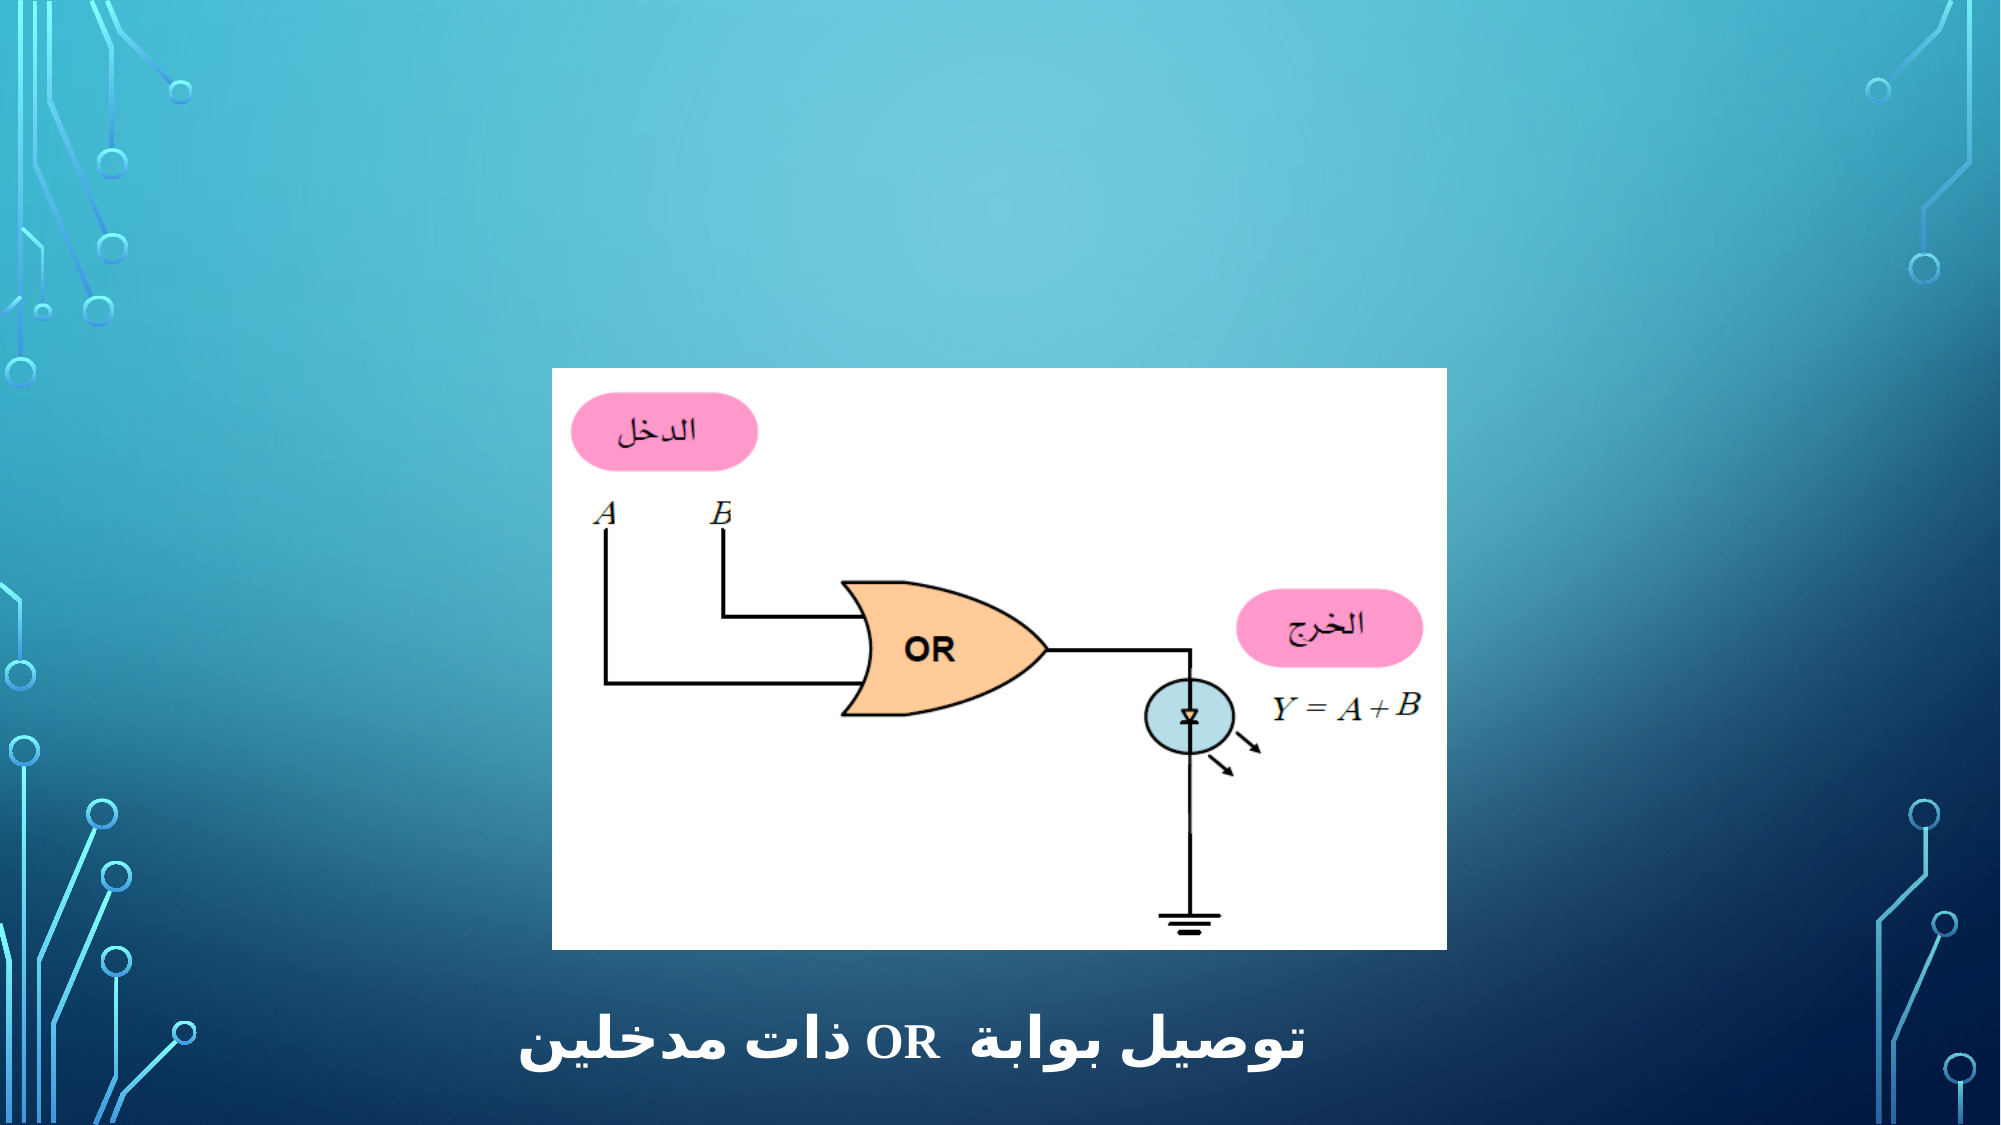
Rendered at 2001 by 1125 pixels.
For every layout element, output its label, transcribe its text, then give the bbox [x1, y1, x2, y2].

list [552, 368, 1448, 951]
text_box توصيل بوابة OR ذات مدخلين [502, 992, 1324, 1078]
